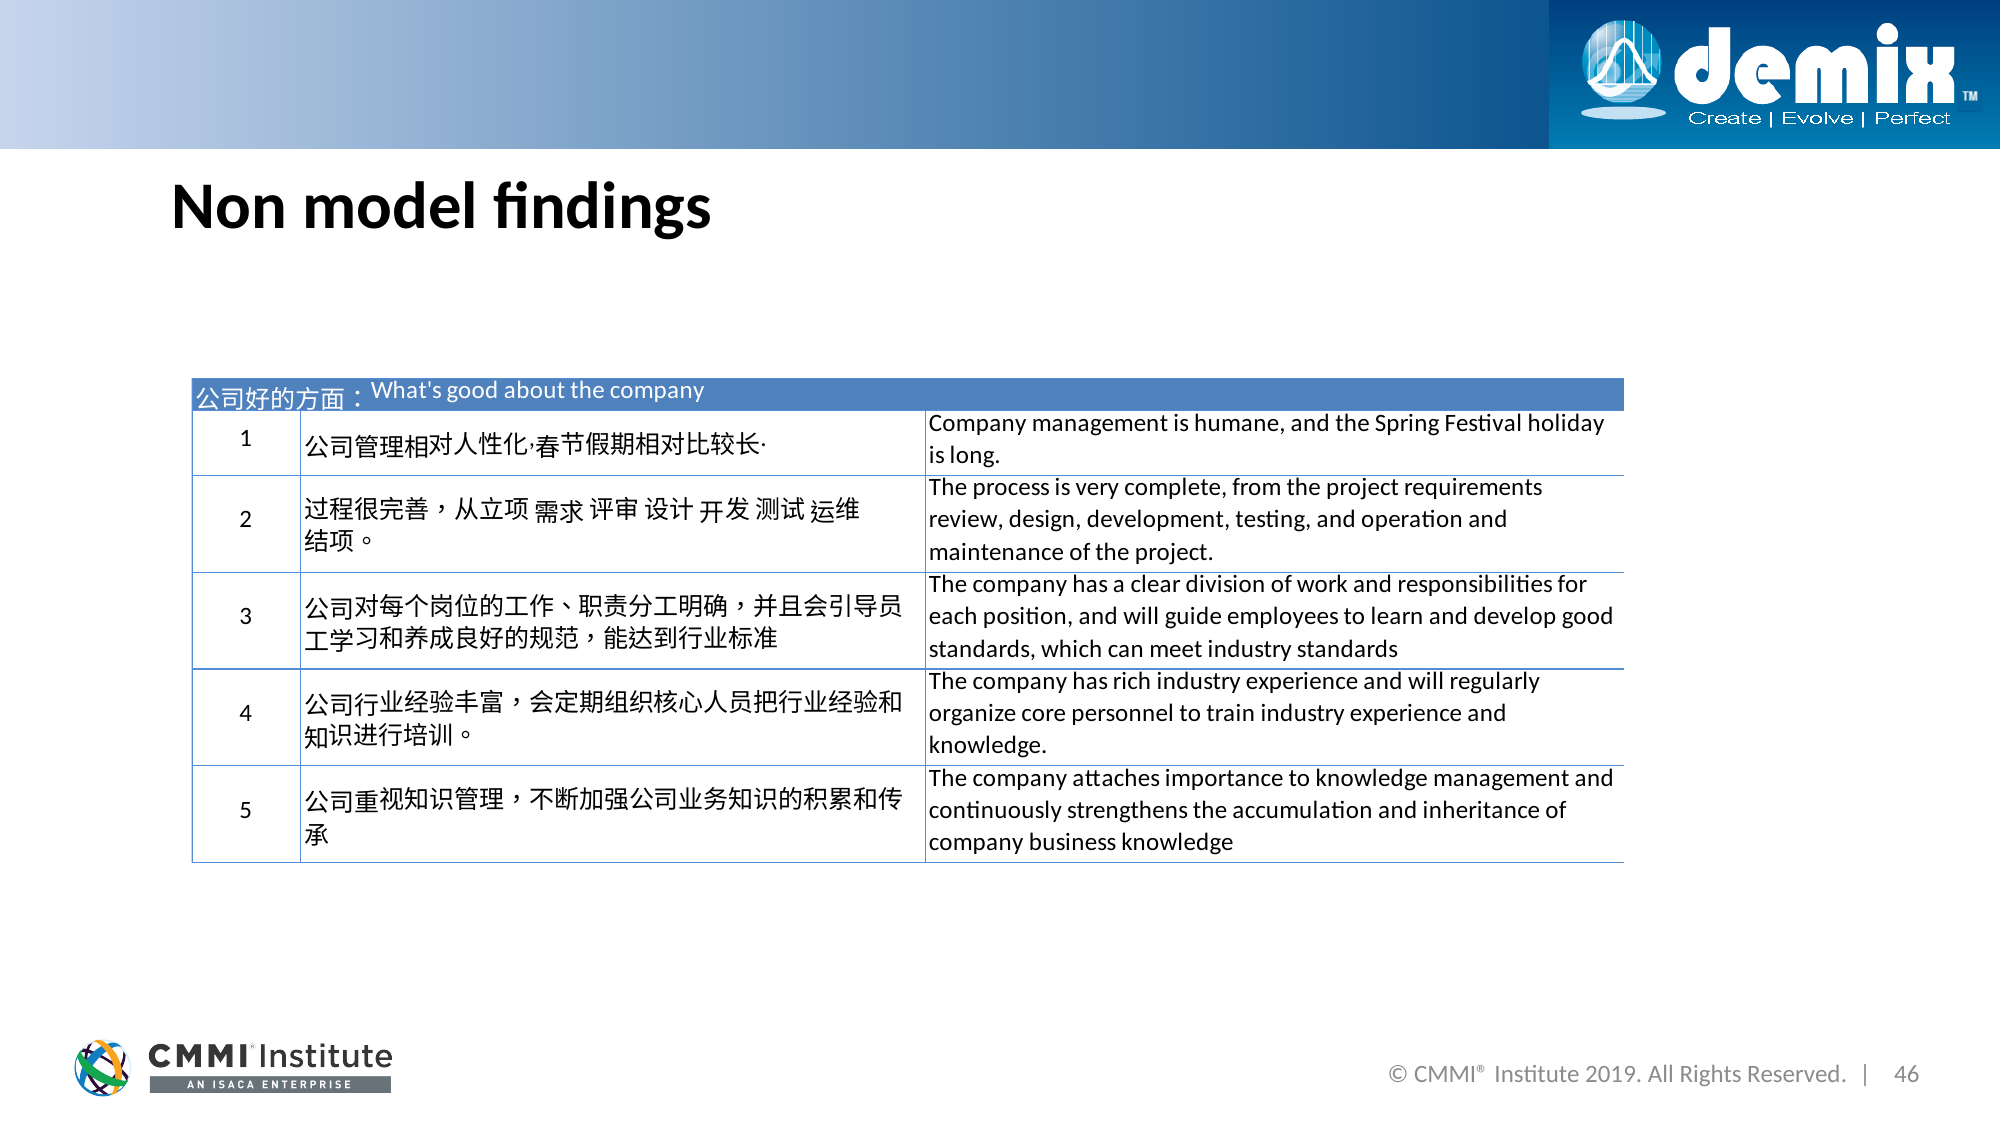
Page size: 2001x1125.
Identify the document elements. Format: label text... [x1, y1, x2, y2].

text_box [191, 377, 1625, 864]
title Non model findings [156, 157, 1863, 257]
picture [1582, 106, 1665, 119]
picture [1549, 0, 2000, 111]
picture [41, 993, 439, 1125]
